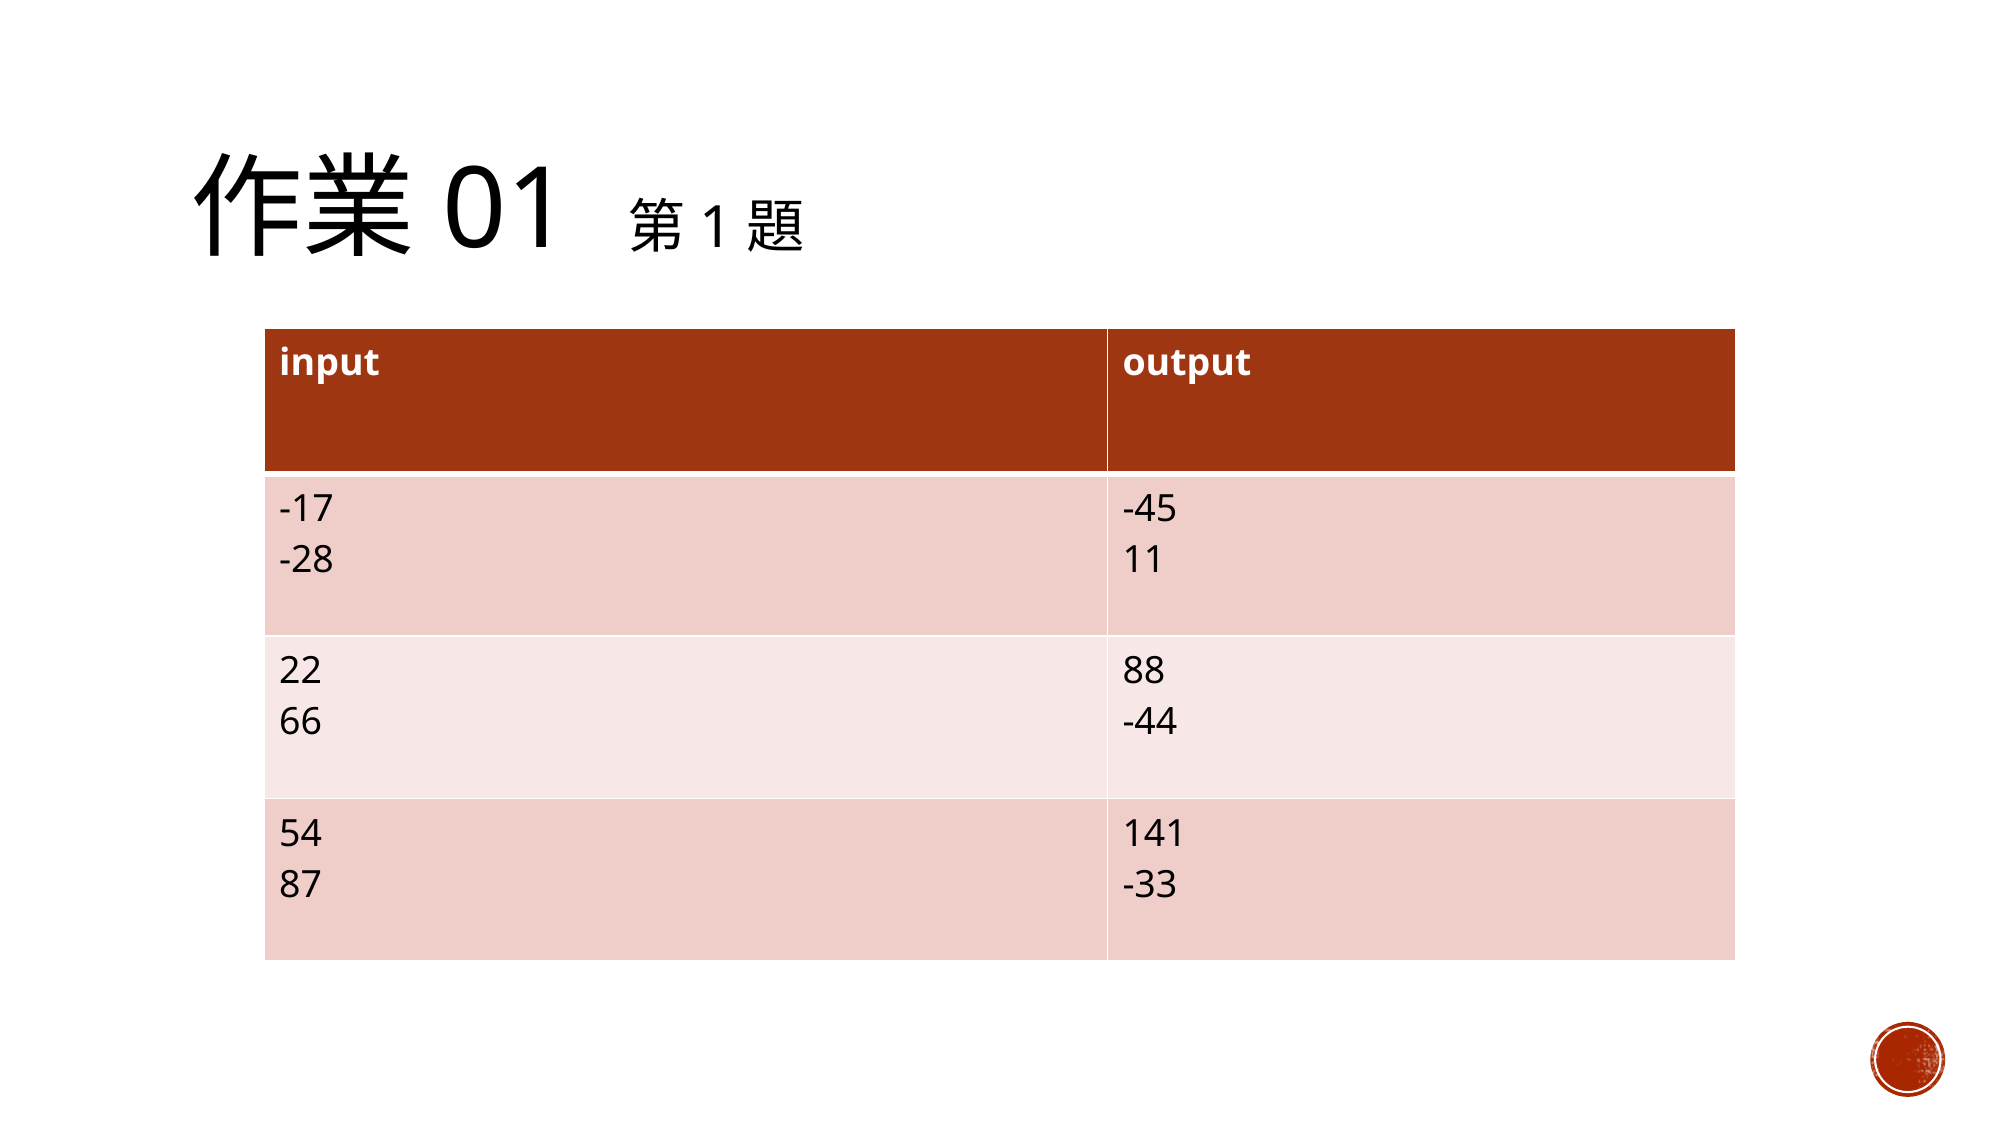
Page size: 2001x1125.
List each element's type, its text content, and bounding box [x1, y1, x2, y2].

table_cell 54 87 [265, 799, 1107, 960]
title 作業01 第1題 [175, 79, 1826, 344]
table_header output [1108, 329, 1735, 471]
table_cell 88 -44 [1108, 637, 1735, 798]
table_cell -45 11 [1108, 477, 1735, 635]
table_header input [265, 329, 1107, 471]
table_cell 22 66 [265, 637, 1107, 798]
picture [1870, 1021, 1946, 1097]
table_cell 141 -33 [1108, 799, 1735, 960]
table_cell -17 -28 [265, 477, 1107, 635]
